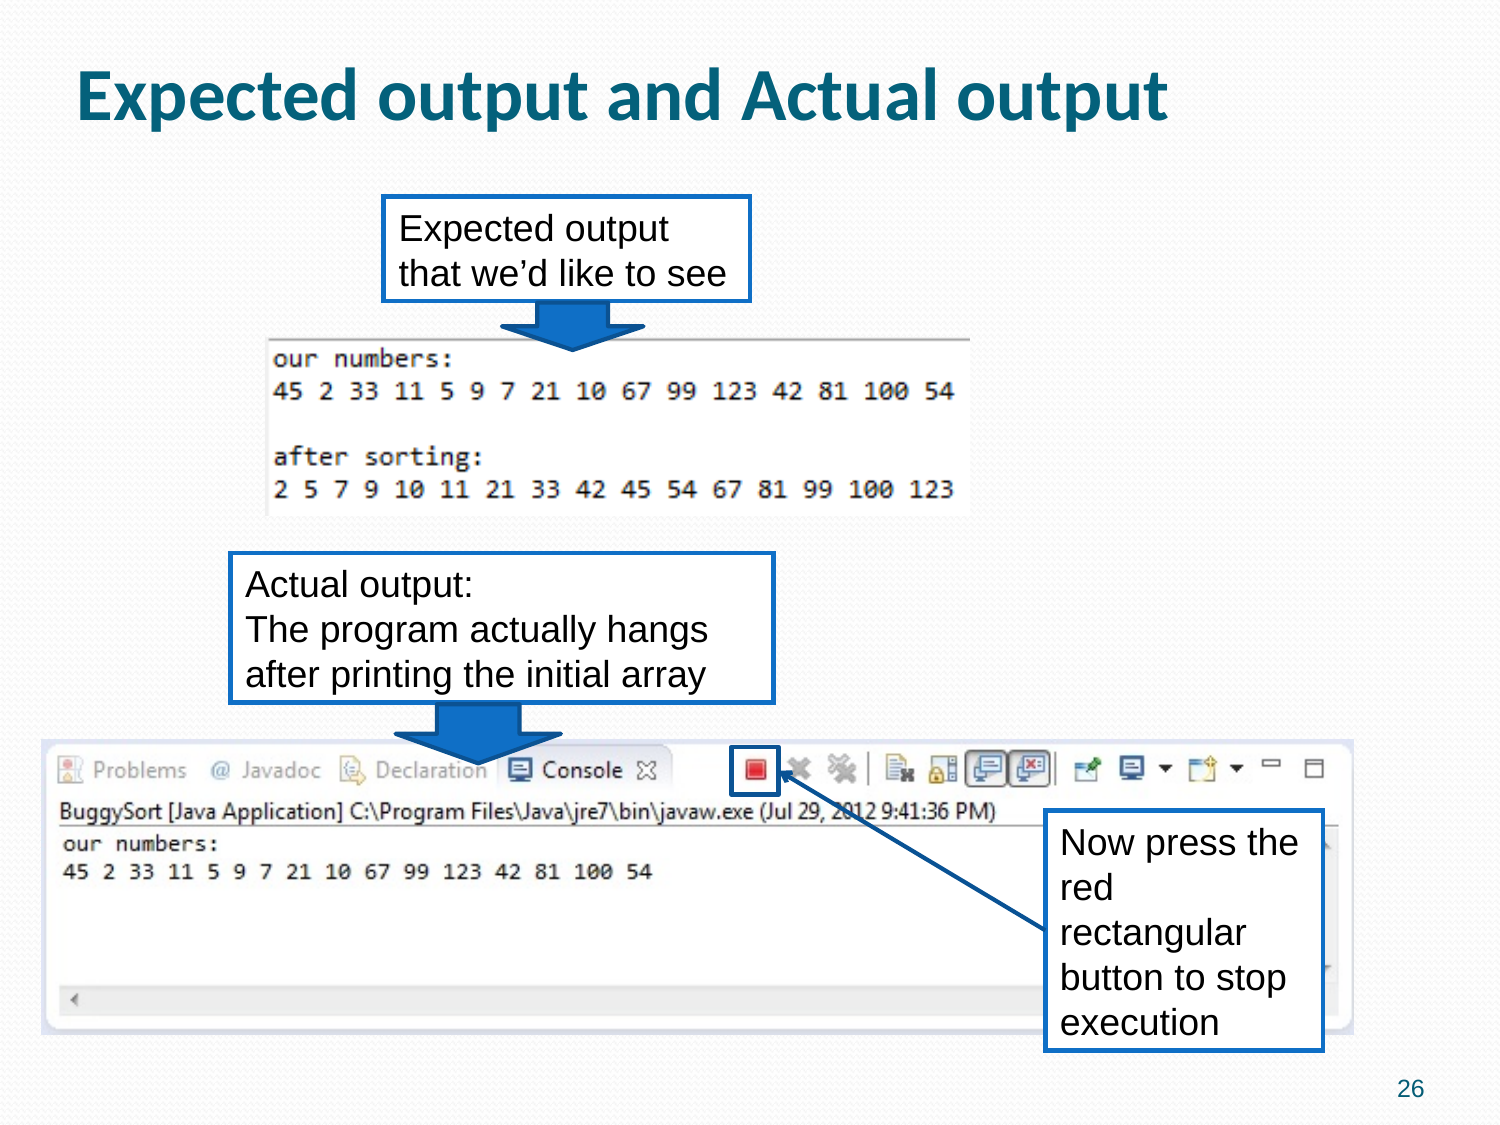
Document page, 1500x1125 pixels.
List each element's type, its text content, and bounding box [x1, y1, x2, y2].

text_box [778, 770, 1046, 932]
text_box [499, 300, 646, 337]
slide_number 26 [1299, 1042, 1425, 1103]
picture [40, 739, 1354, 1036]
picture [265, 337, 971, 516]
text_box Actual output: The program actually hangs after printing the initial array [230, 552, 774, 703]
text_box [393, 702, 563, 738]
title Expected output and Actual output [76, 30, 1428, 136]
text_box Expected output that we’d like to see [383, 196, 750, 302]
